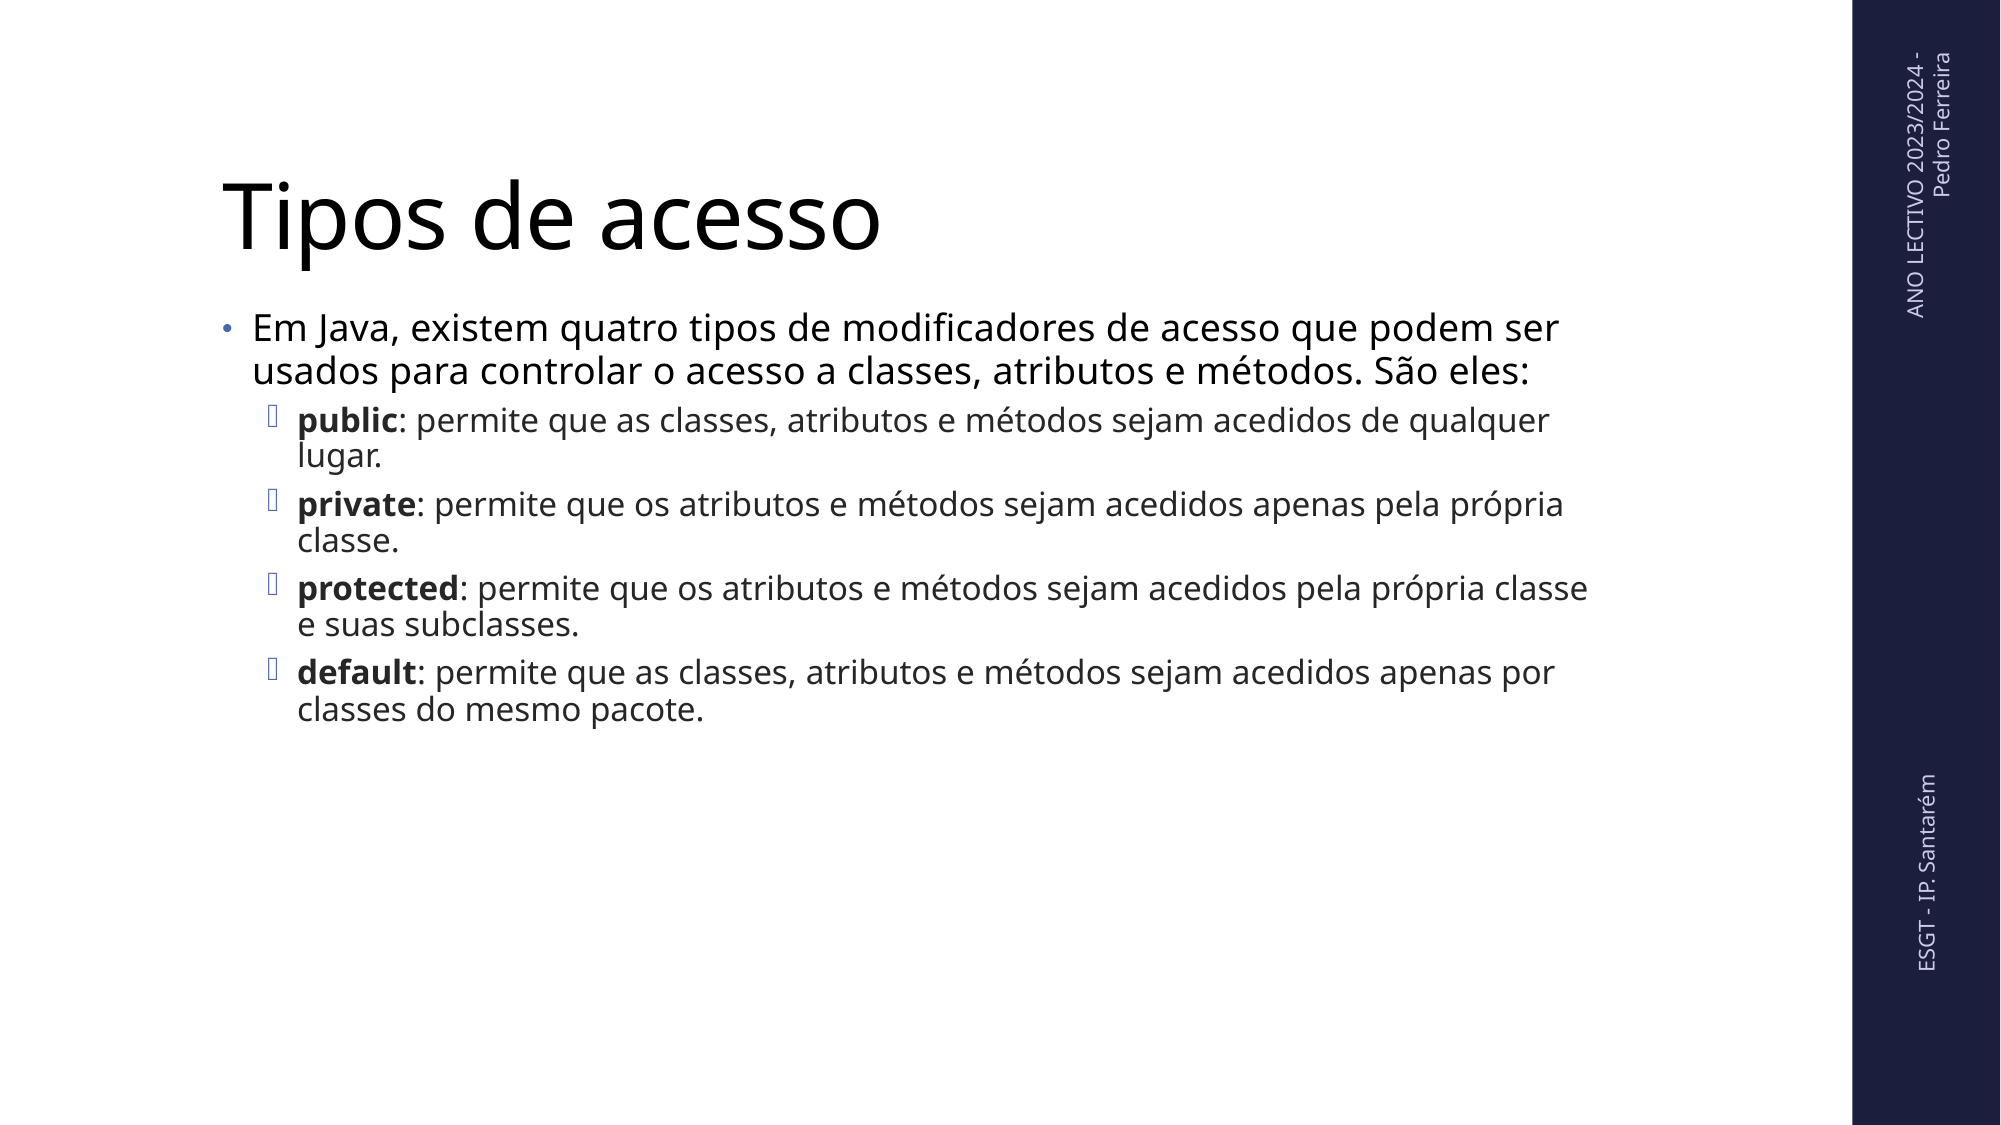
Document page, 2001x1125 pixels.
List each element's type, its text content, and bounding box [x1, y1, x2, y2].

list Em Java, existem quatro tipos de modificadores de acesso que podem ser usados para controlar o acesso a classes, atributos e métodos. São eles: public: permite que as classes, atributos e métodos sejam acedidos de qualquer lugar. private: permite que os atributos e métodos sejam acedidos apenas pela própria classe. protected: permite que os atributos e métodos sejam acedidos pela própria classe e suas subclasses. default: permite que as classes, atributos e métodos sejam acedidos apenas por classes do mesmo pacote. [206, 299, 1617, 1014]
footer ESGT - IP. Santarém [1897, 400, 1958, 988]
slide_number [1852, 1012, 2000, 1110]
slide_number ANO LECTIVO 2023/2024 - Pedro Ferreira [1897, 37, 1958, 351]
title Tipos de acesso [206, 60, 1797, 278]
